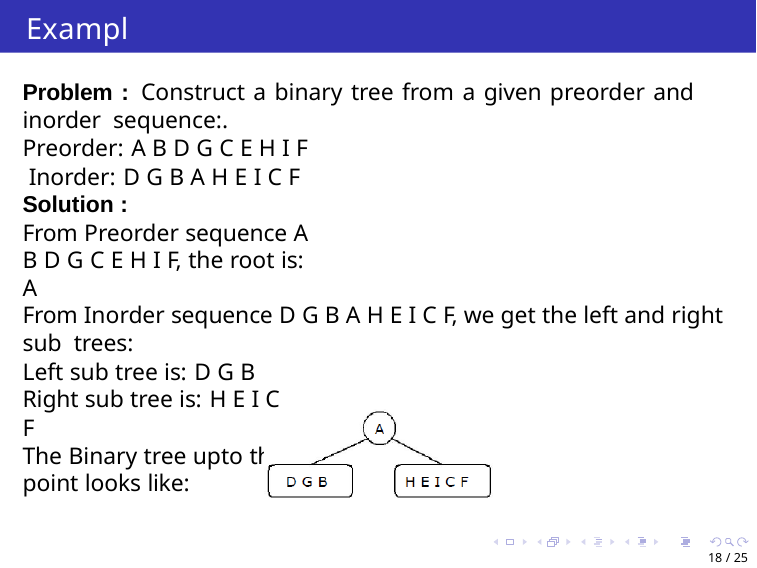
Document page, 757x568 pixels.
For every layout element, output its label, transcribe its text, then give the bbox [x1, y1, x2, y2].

text_box Problem : Construct a binary tree from a given preorder and inorder sequence:. Preorder: A B D G C E H I F Inorder: D G B A H E I C F Solution : From Preorder sequence A B D G C E H I F, the root is: A From Inorder sequence D G B A H E I C F, we get the left and right sub trees: Left sub tree is: D G B Right sub tree is: H E I C F The Binary tree upto this point looks like: [20, 76, 736, 497]
picture [264, 408, 493, 498]
title Example [23, 7, 145, 76]
slide_number 18 / 25 [701, 548, 752, 568]
